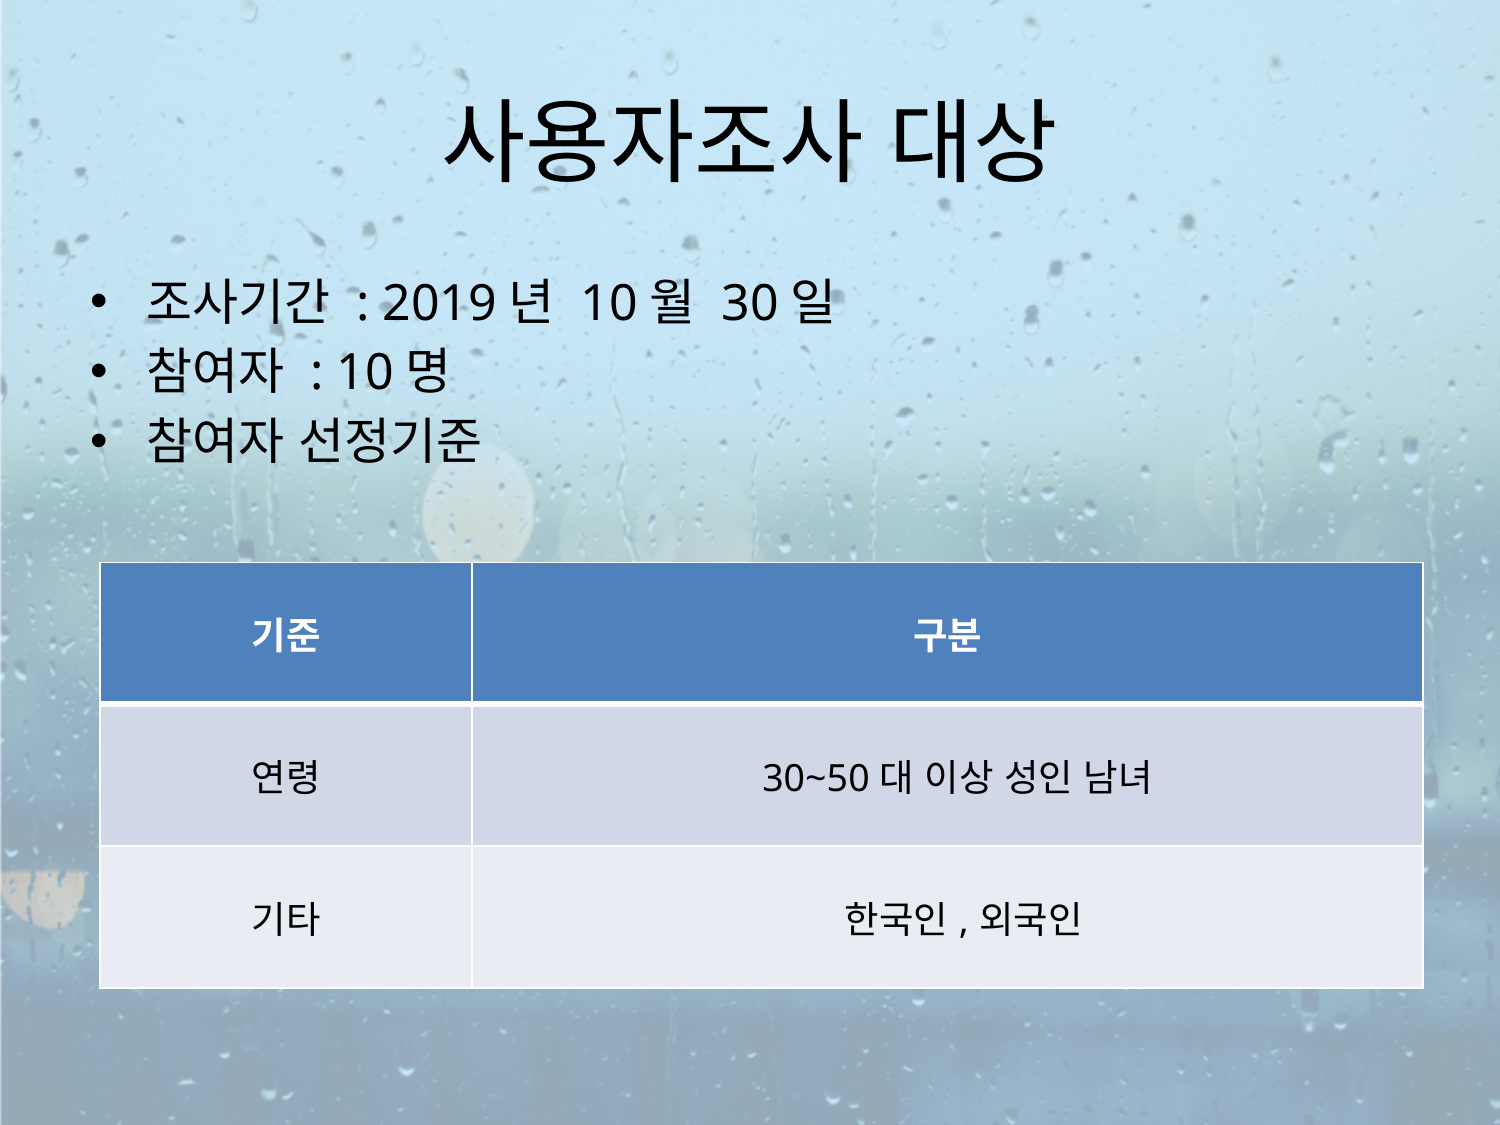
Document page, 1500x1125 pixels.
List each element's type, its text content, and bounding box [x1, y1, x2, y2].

table_cell 기타 [101, 847, 471, 987]
list 조사기간 : 2019년 10월 30일 참여자 : 10명 참여자 선정기준 [75, 262, 1425, 1005]
title 사용자조사 대상 [75, 45, 1425, 233]
table_header 기준 [101, 563, 471, 701]
picture [0, 0, 1500, 1125]
table_cell 30~50대 이상 성인 남녀 [473, 707, 1422, 845]
table_cell 연령 [101, 707, 471, 845]
table_header 구분 [473, 563, 1422, 701]
table_cell 한국인,외국인 [473, 847, 1422, 987]
